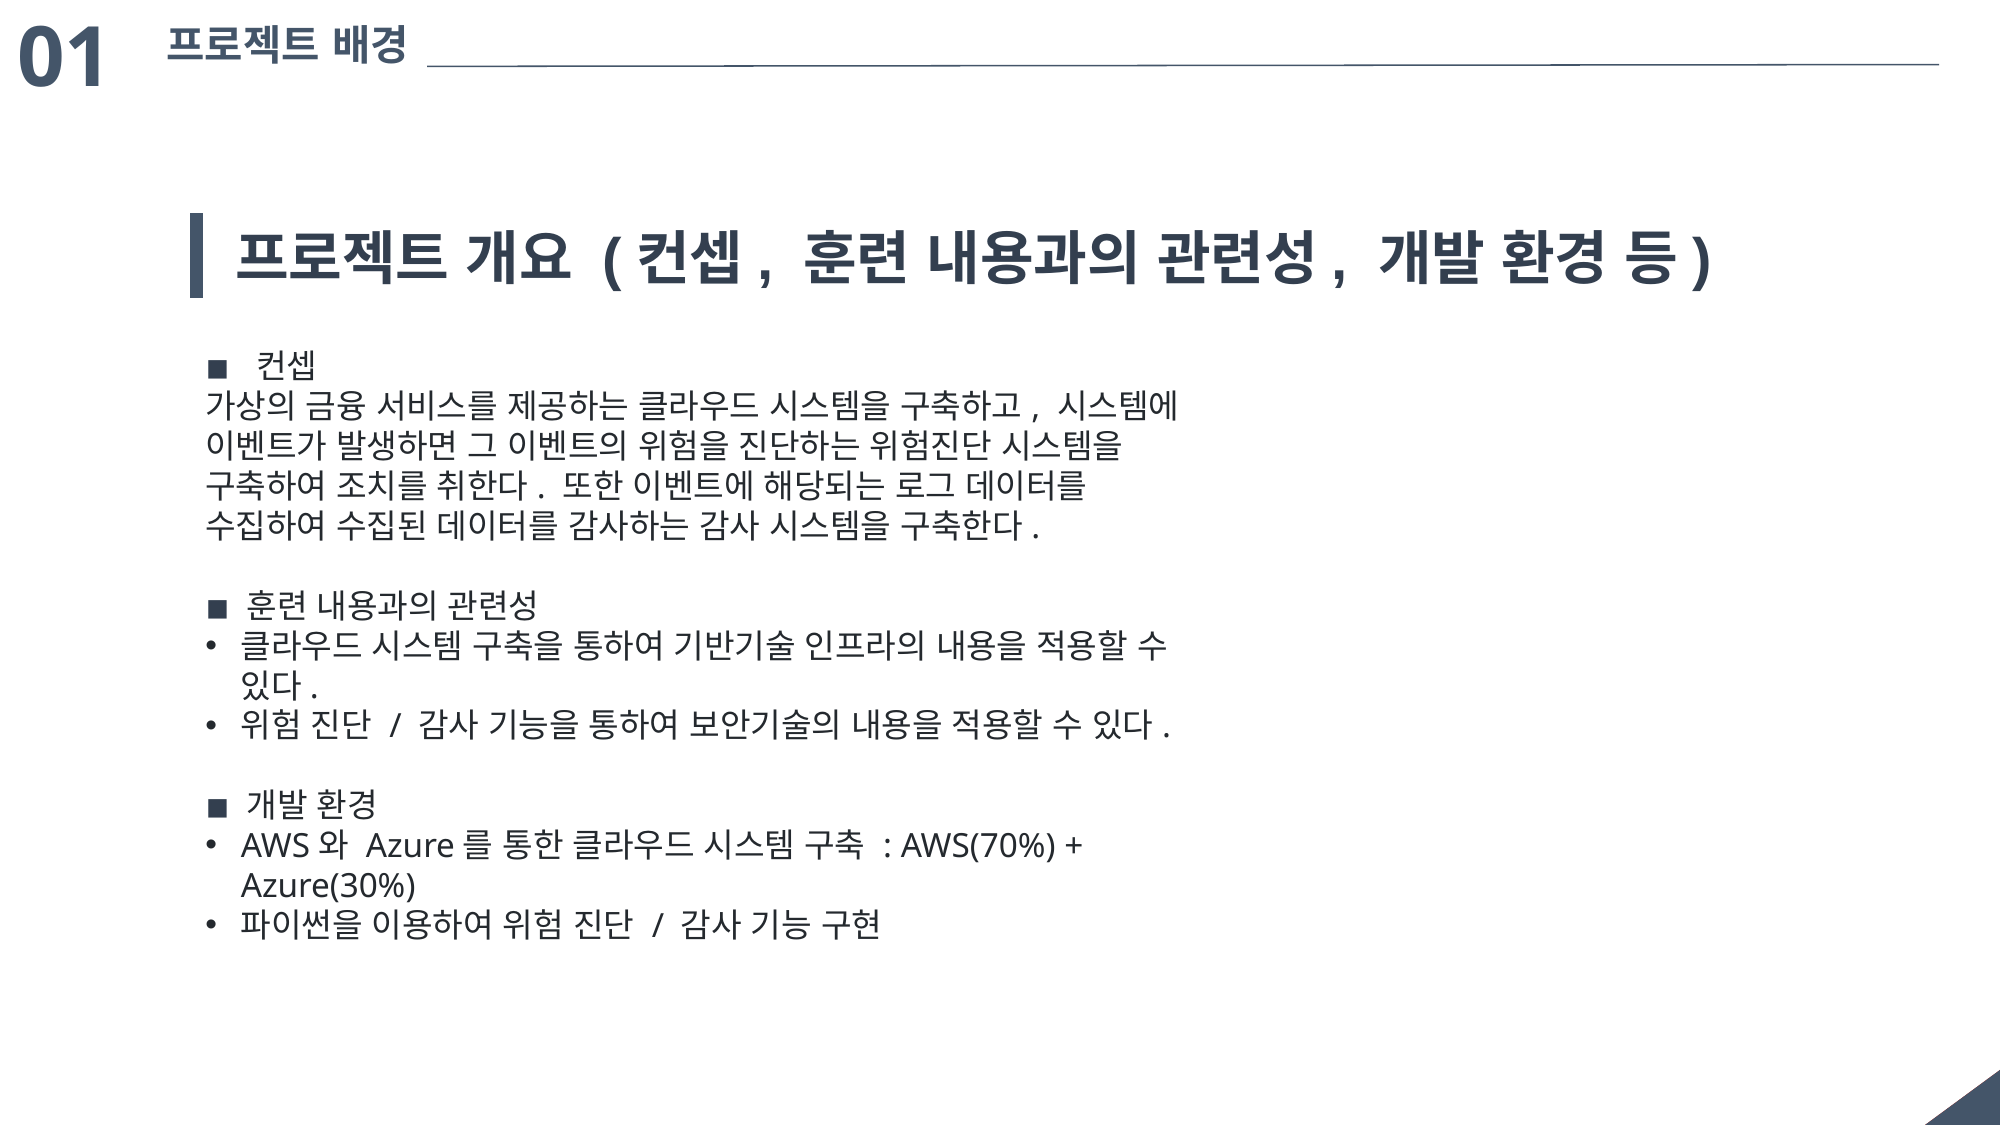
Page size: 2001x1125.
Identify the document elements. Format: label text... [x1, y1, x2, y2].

text_box 01 [2, 0, 194, 111]
text_box 프로젝트 개요 (컨셉, 훈련 내용과의 관련성, 개발 환경 등) [220, 214, 1833, 299]
text_box 프로젝트 배경 [151, 10, 425, 76]
text_box ◾ 컨셉 가상의 금융 서비스를 제공하는 클라우드 시스템을 구축하고, 시스템에 이벤트가 발생하면 그 이벤트의 위험을 진단하는 위험진단 시스템을 구축하여 조치를 취한다. 또한 이벤트에 해당되는 로그 데이터를 수집하여 수집된 데이터를 감사하는 감사 시스템을 구축한다. ◾ 훈련 내용과의 관련성 클라우드 시스템 구축을 통하여 기반기술 인프라의 내용을 적용할 수 있다. 위험 진단 / 감사 기능을 통하여 보안기술의 내용을 적용할 수 있다. ◾ 개발 환경 AWS와 Azure를 통한 클라우드 시스템 구축 : AWS(70%) + Azure(30%) 파이썬을 이용하여 위험 진단 / 감사 기능 구현 [190, 338, 1230, 1032]
text_box [190, 213, 203, 298]
